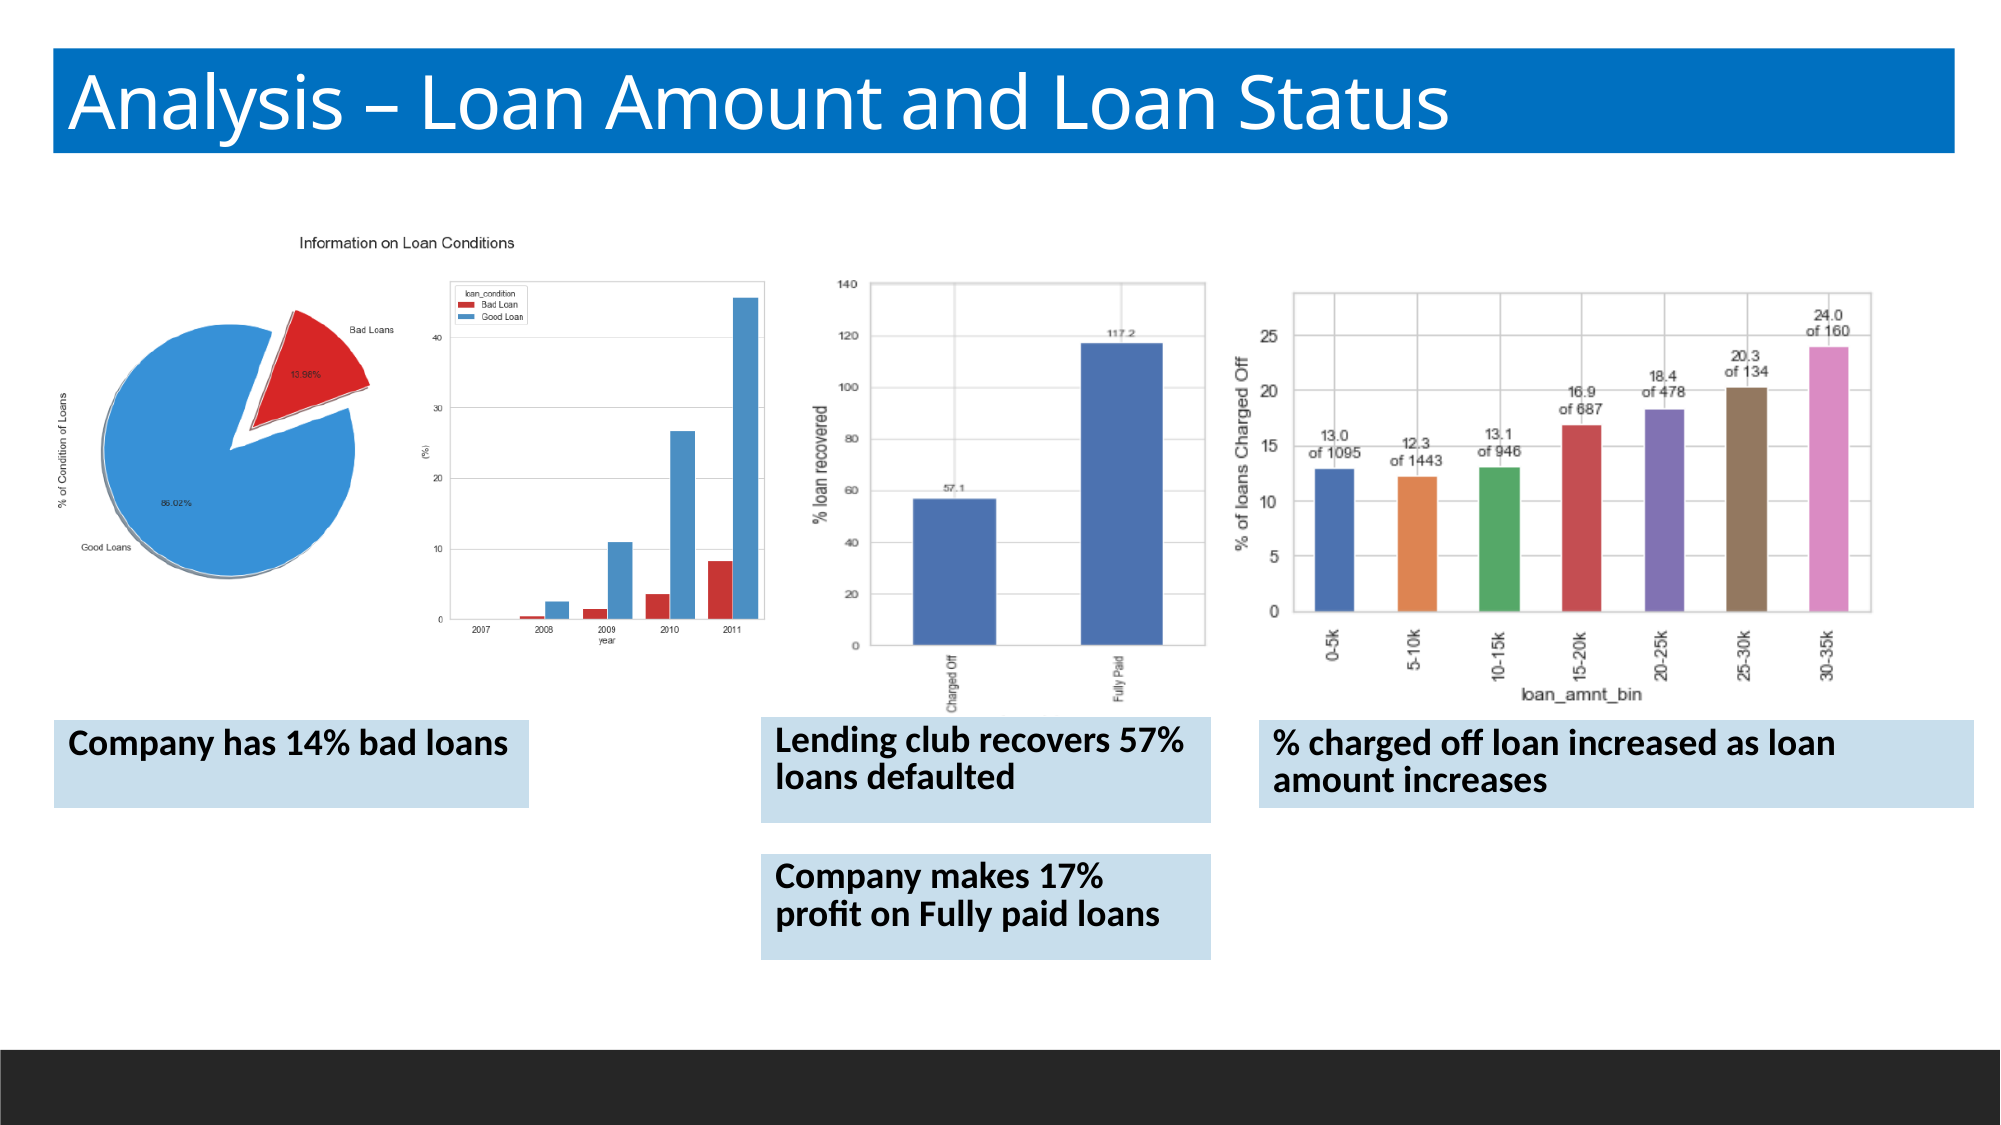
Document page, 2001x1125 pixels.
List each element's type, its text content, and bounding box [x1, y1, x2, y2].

table_header % charged off loan increased as loan amount increases [1259, 720, 1974, 808]
table_header Company has 14% bad loans [54, 720, 529, 808]
picture [784, 271, 1930, 741]
table_header Company makes 17% profit on Fully paid loans [761, 854, 1211, 960]
title Analysis – Loan Amount and Loan Status [53, 48, 1955, 154]
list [21, 229, 786, 651]
table_header Lending club recovers 57% loans defaulted [761, 717, 1211, 823]
